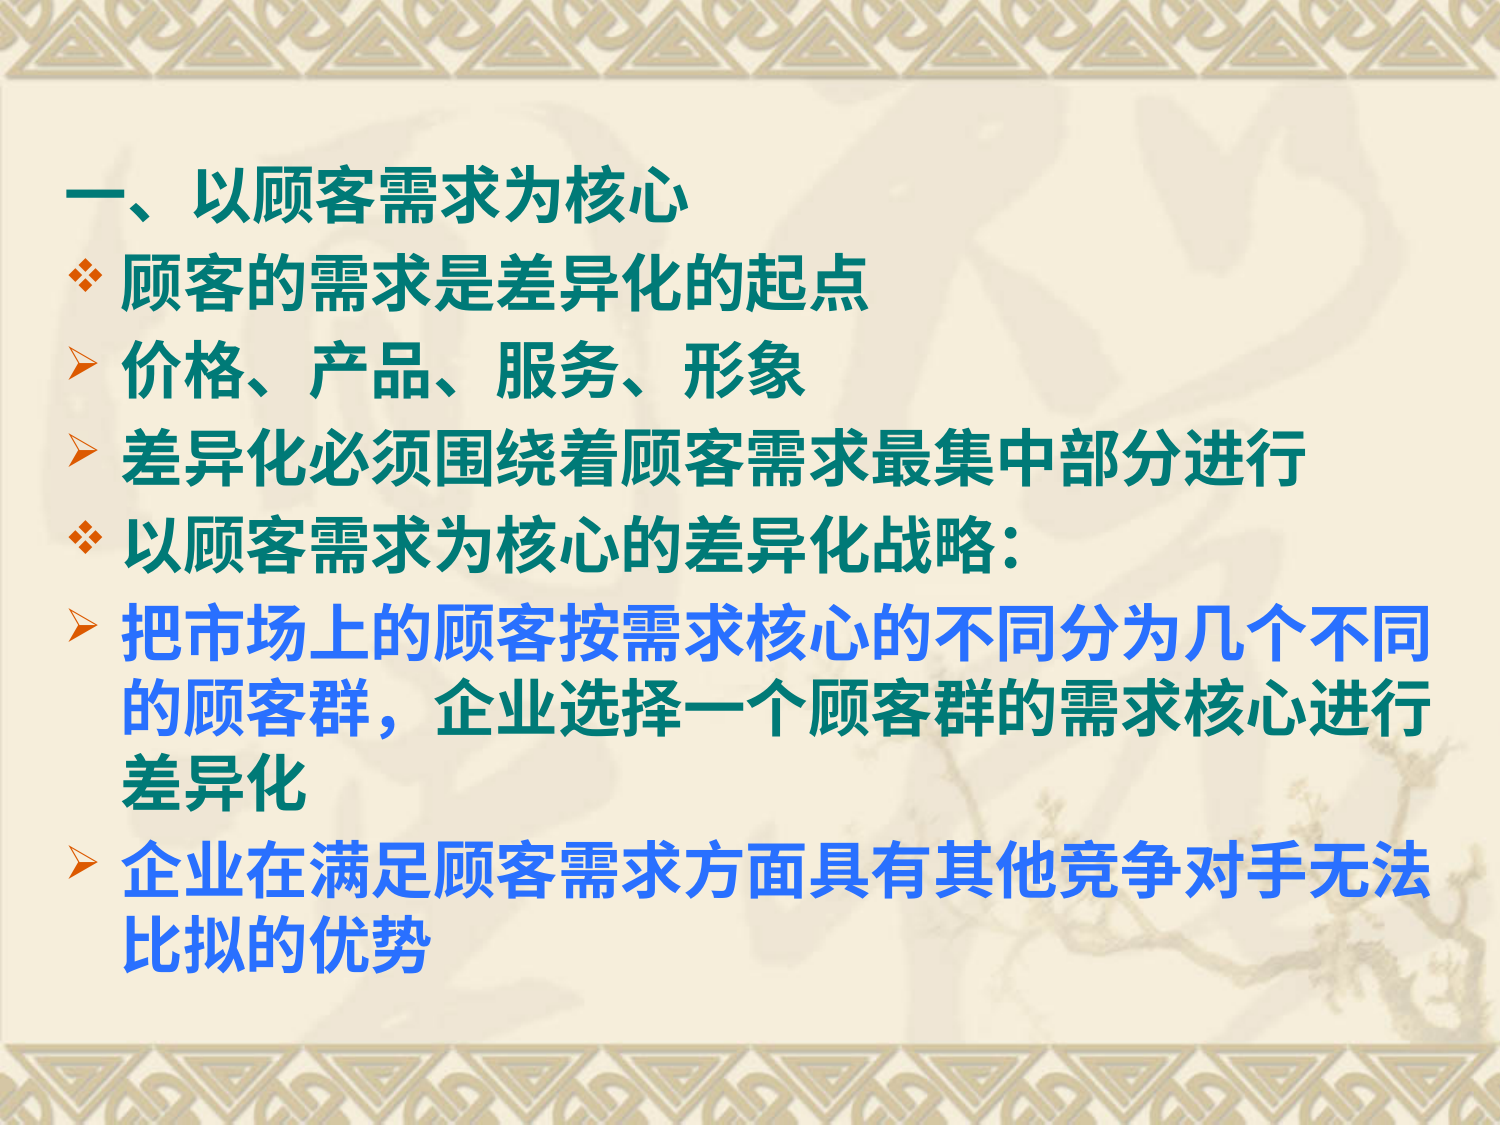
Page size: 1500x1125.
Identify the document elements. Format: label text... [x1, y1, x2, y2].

picture [0, 0, 1500, 1125]
list 一、以顾客需求为核心 顾客的需求是差异化的起点 价格、产品、服务、形象 差异化必须围绕着顾客需求最集中部分进行 以顾客需求为核心的差异化战略： 把市场上的顾客按需求核心的不同分为几个不同的顾客群，企业选择一个顾客群的需求核心进行差异化 企业在满足顾客需求方面具有其他竞争对手无法比拟的优势 [49, 148, 1451, 1035]
